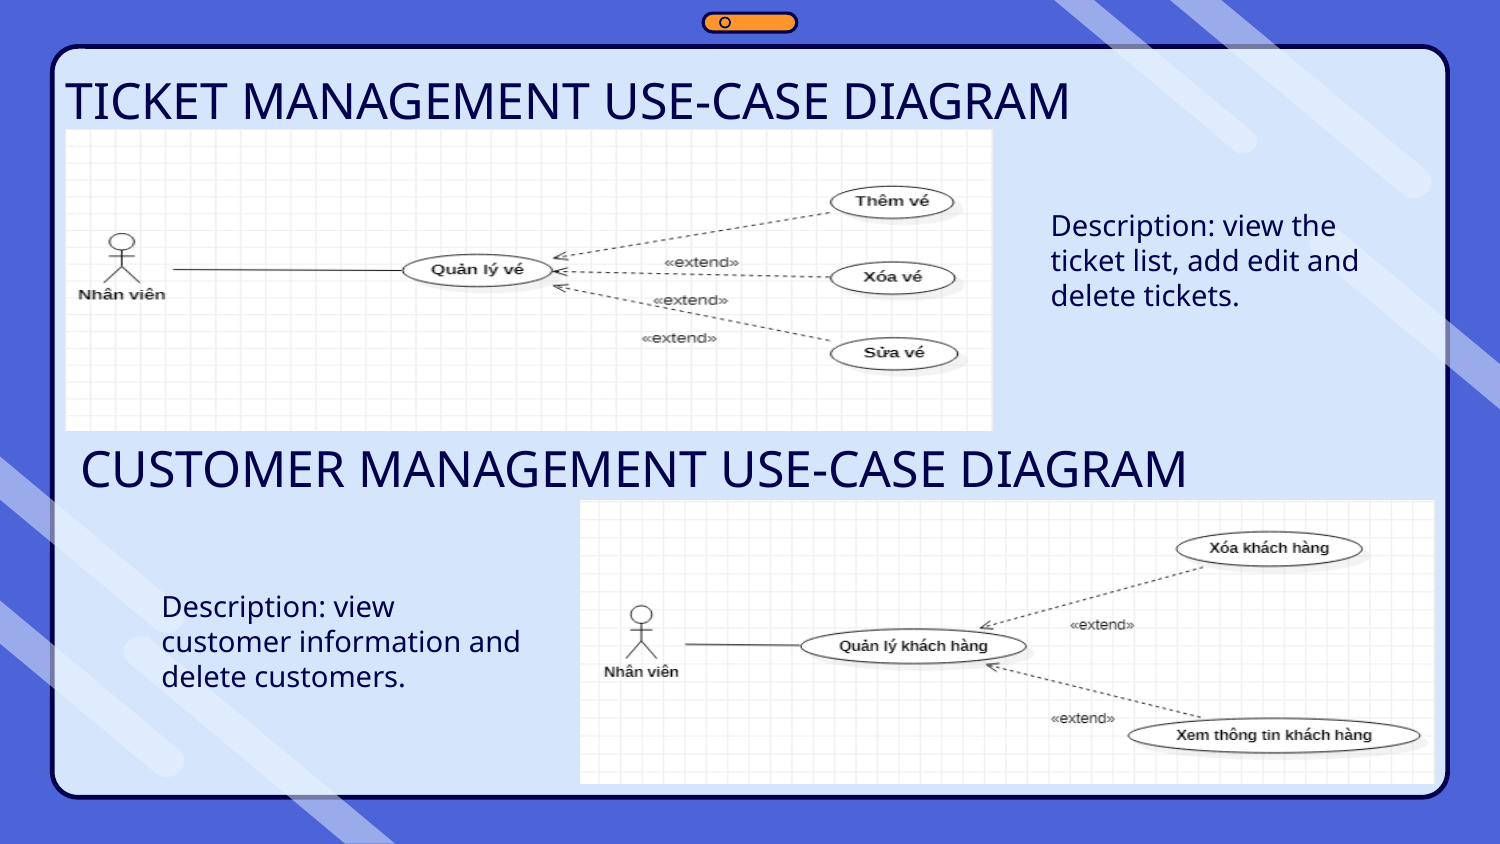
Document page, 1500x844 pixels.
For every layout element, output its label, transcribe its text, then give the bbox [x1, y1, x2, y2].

title TICKET MANAGEMENT USE-CASE DIAGRAM [65, 59, 1185, 130]
picture [65, 129, 993, 431]
picture [580, 500, 1435, 785]
text_box Description: view customer information and delete customers. [146, 581, 539, 702]
text_box Description: view the ticket list, add edit and delete tickets. [1035, 199, 1416, 320]
text_box CUSTOMER MANAGEMENT USE-CASE DIAGRAM [65, 430, 1416, 505]
